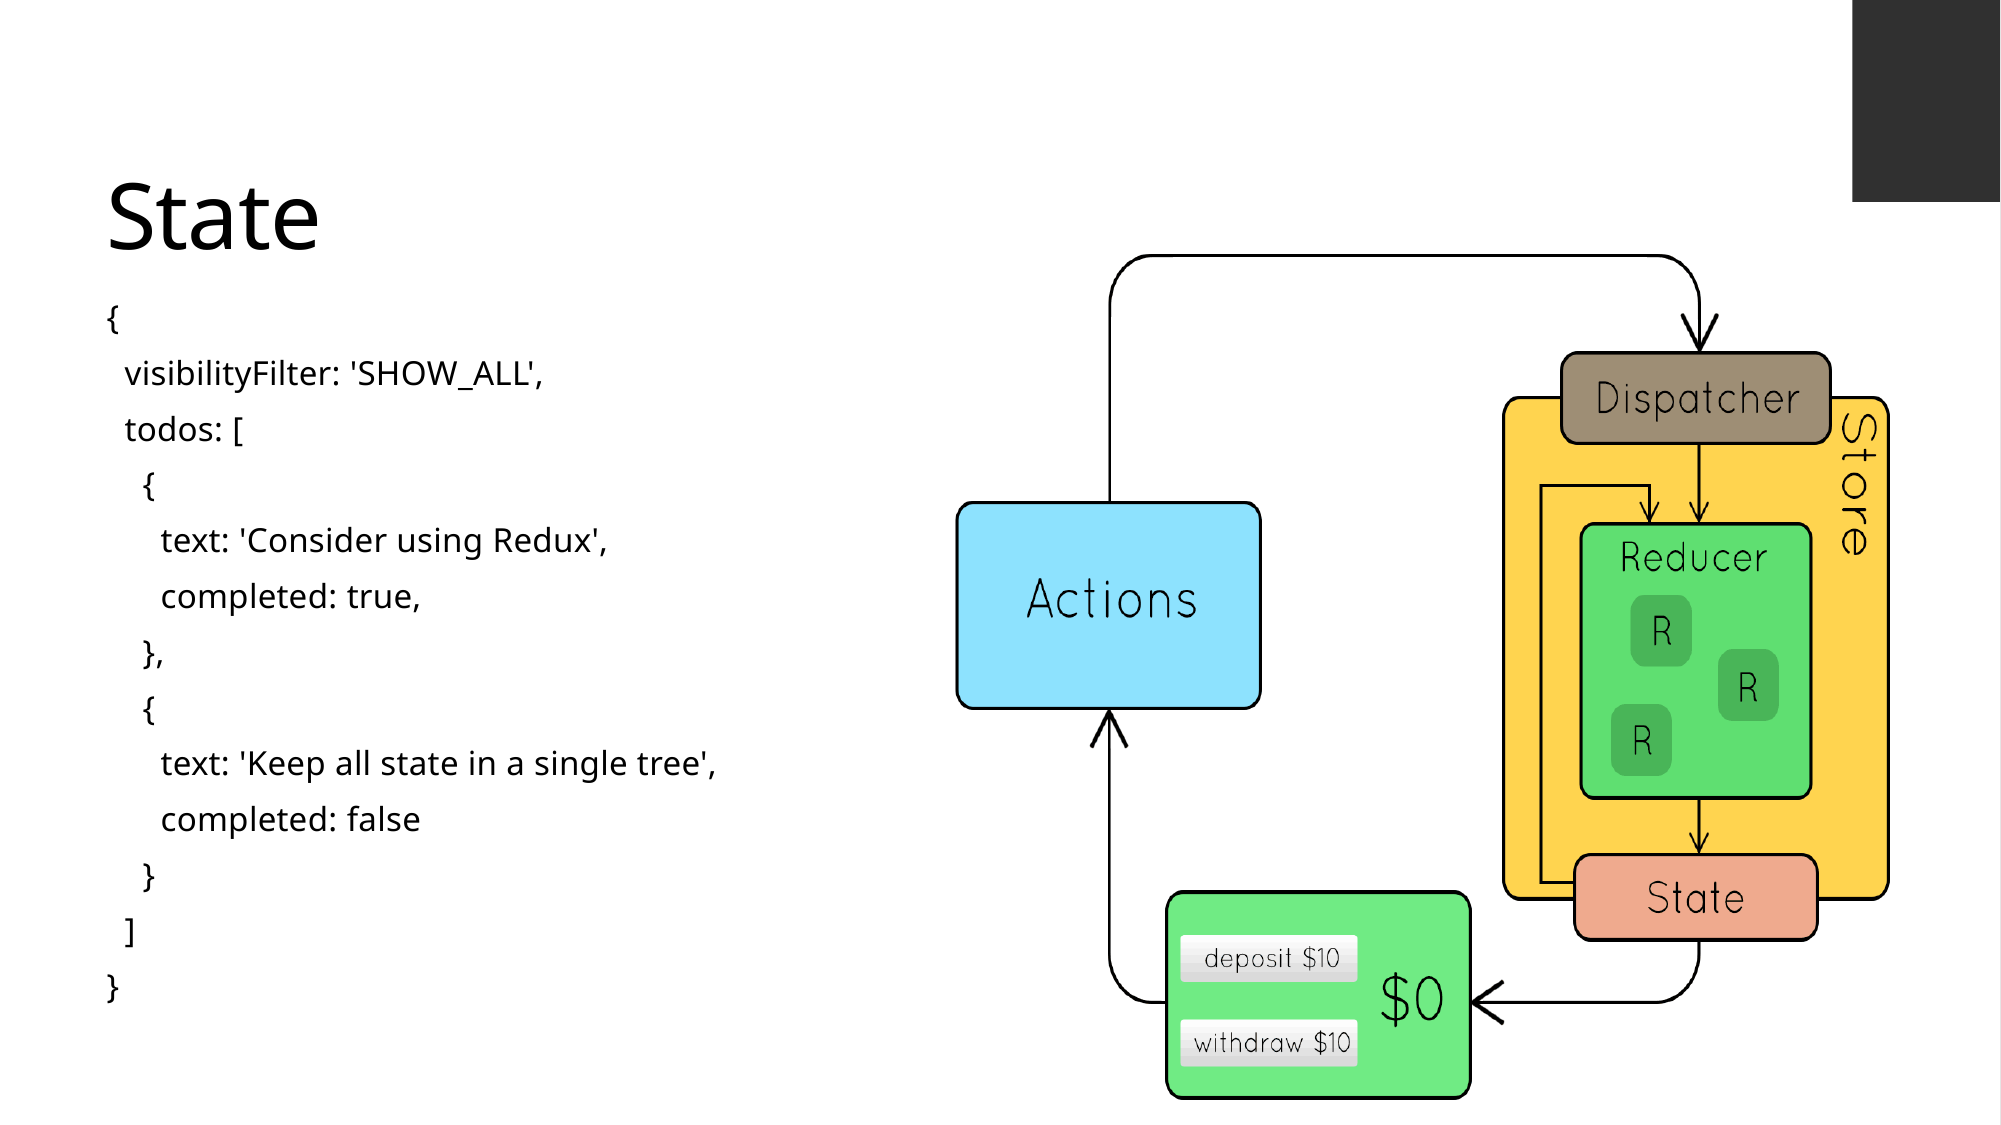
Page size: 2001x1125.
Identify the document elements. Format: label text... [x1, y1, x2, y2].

list { visibilityFilter: 'SHOW_ALL', todos: [ { text: 'Consider using Redux', completed: true, }, { text: 'Keep all state in a single tree', completed: false } ] } [91, 299, 828, 1014]
picture [835, 202, 2000, 1125]
title State [91, 60, 1797, 278]
